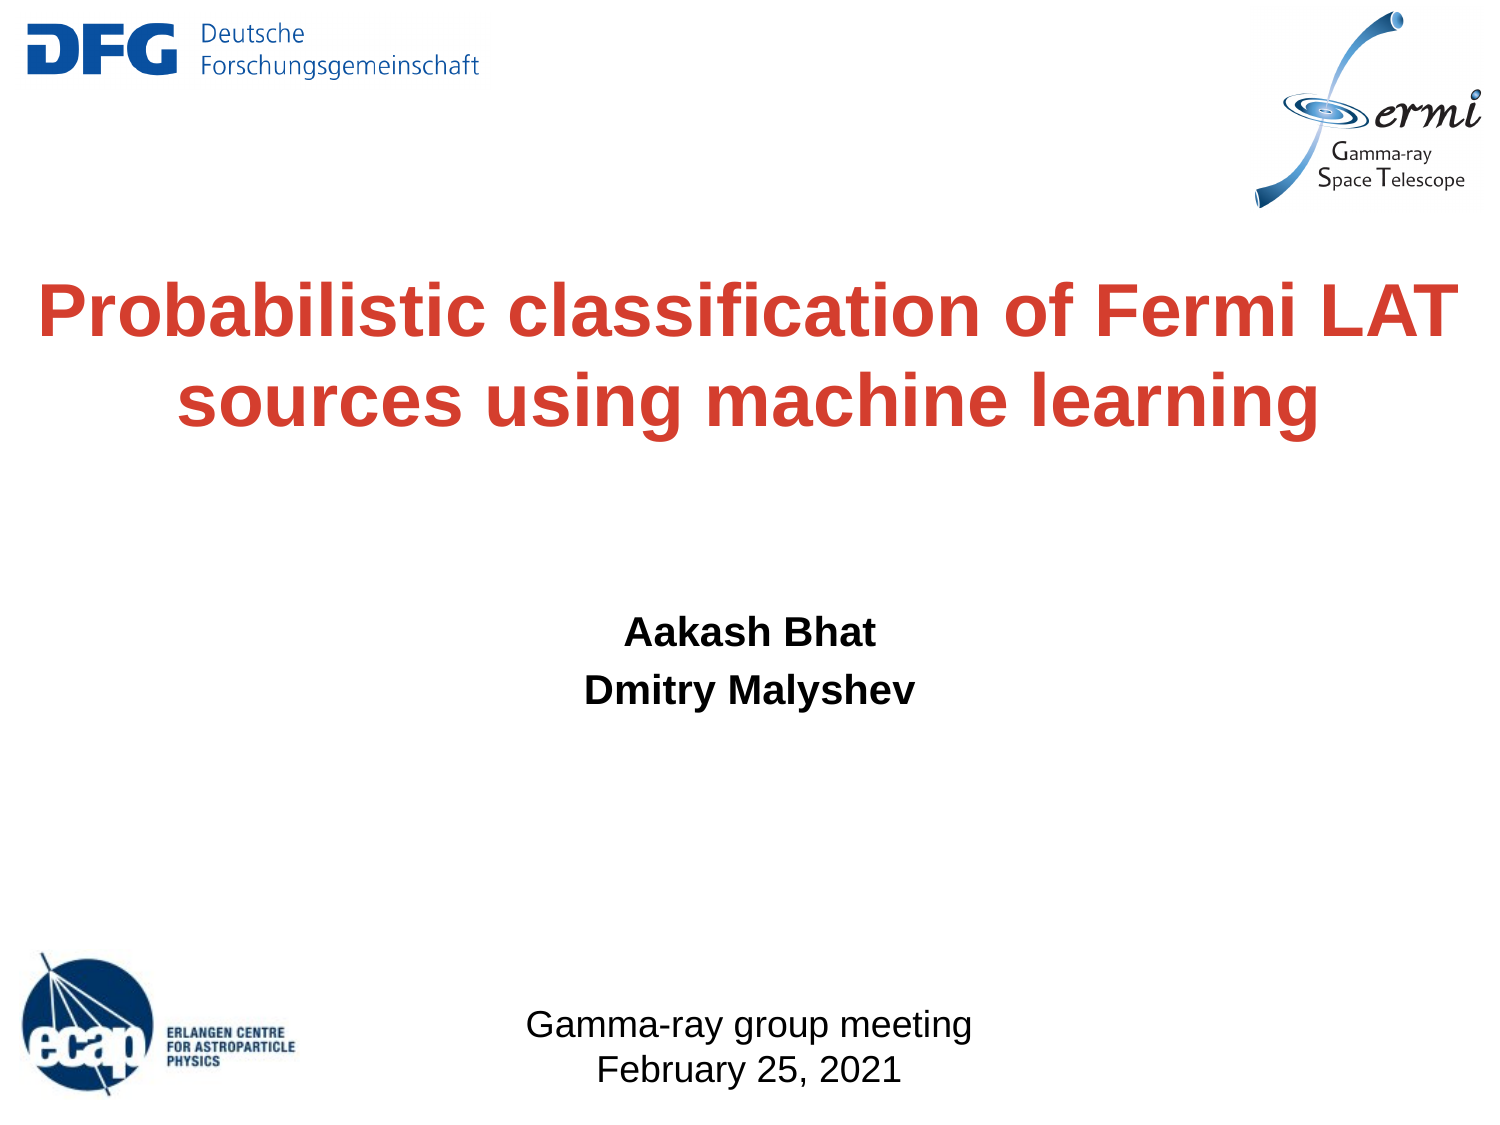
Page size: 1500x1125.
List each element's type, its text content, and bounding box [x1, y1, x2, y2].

picture [15, 12, 491, 91]
text_box Gamma-ray group meeting February 25, 2021 [510, 993, 988, 1098]
picture [1249, 6, 1484, 213]
text_box Aakash Bhat Dmitry Malyshev [0, 597, 1500, 869]
text_box Probabilistic classification of Fermi LAT sources using machine learning [0, 215, 1500, 488]
picture [19, 949, 301, 1101]
